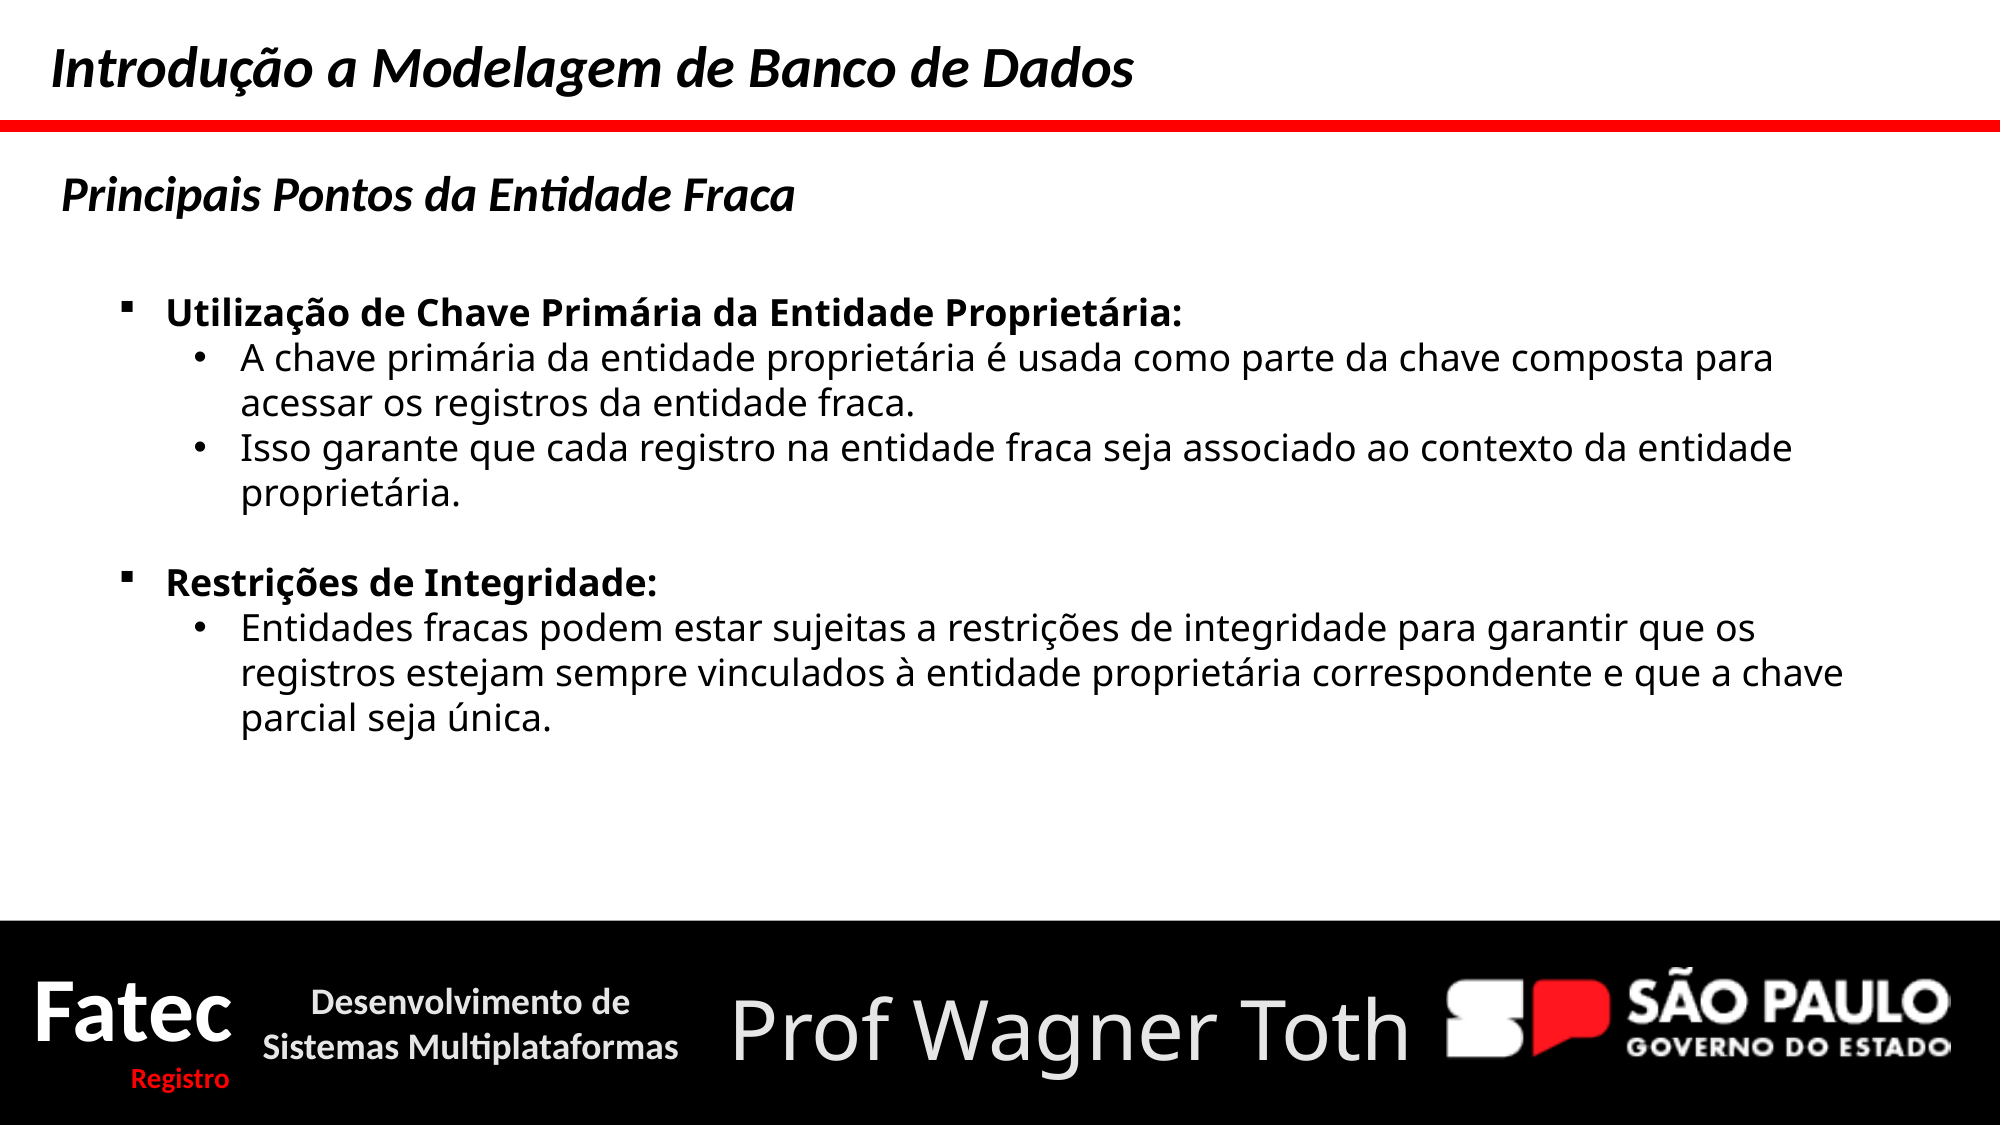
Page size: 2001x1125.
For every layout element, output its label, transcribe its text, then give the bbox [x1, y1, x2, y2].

text_box Principais Pontos da Entidade Fraca [46, 153, 812, 229]
text_box Utilização de Chave Primária da Entidade Proprietária: A chave primária da entidade proprietária é usada como parte da chave composta para acessar os registros da entidade fraca. Isso garante que cada registro na entidade fraca seja associado ao contexto da entidade proprietária. Restrições de Integridade: Entidades fracas podem estar sujeitas a restrições de integridade para garantir que os registros estejam sempre vinculados à entidade proprietária correspondente e que a chave parcial seja única. [103, 281, 1897, 747]
text_box Introdução a Modelagem de Banco de Dados [35, 21, 1151, 107]
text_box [0, 920, 2000, 1125]
